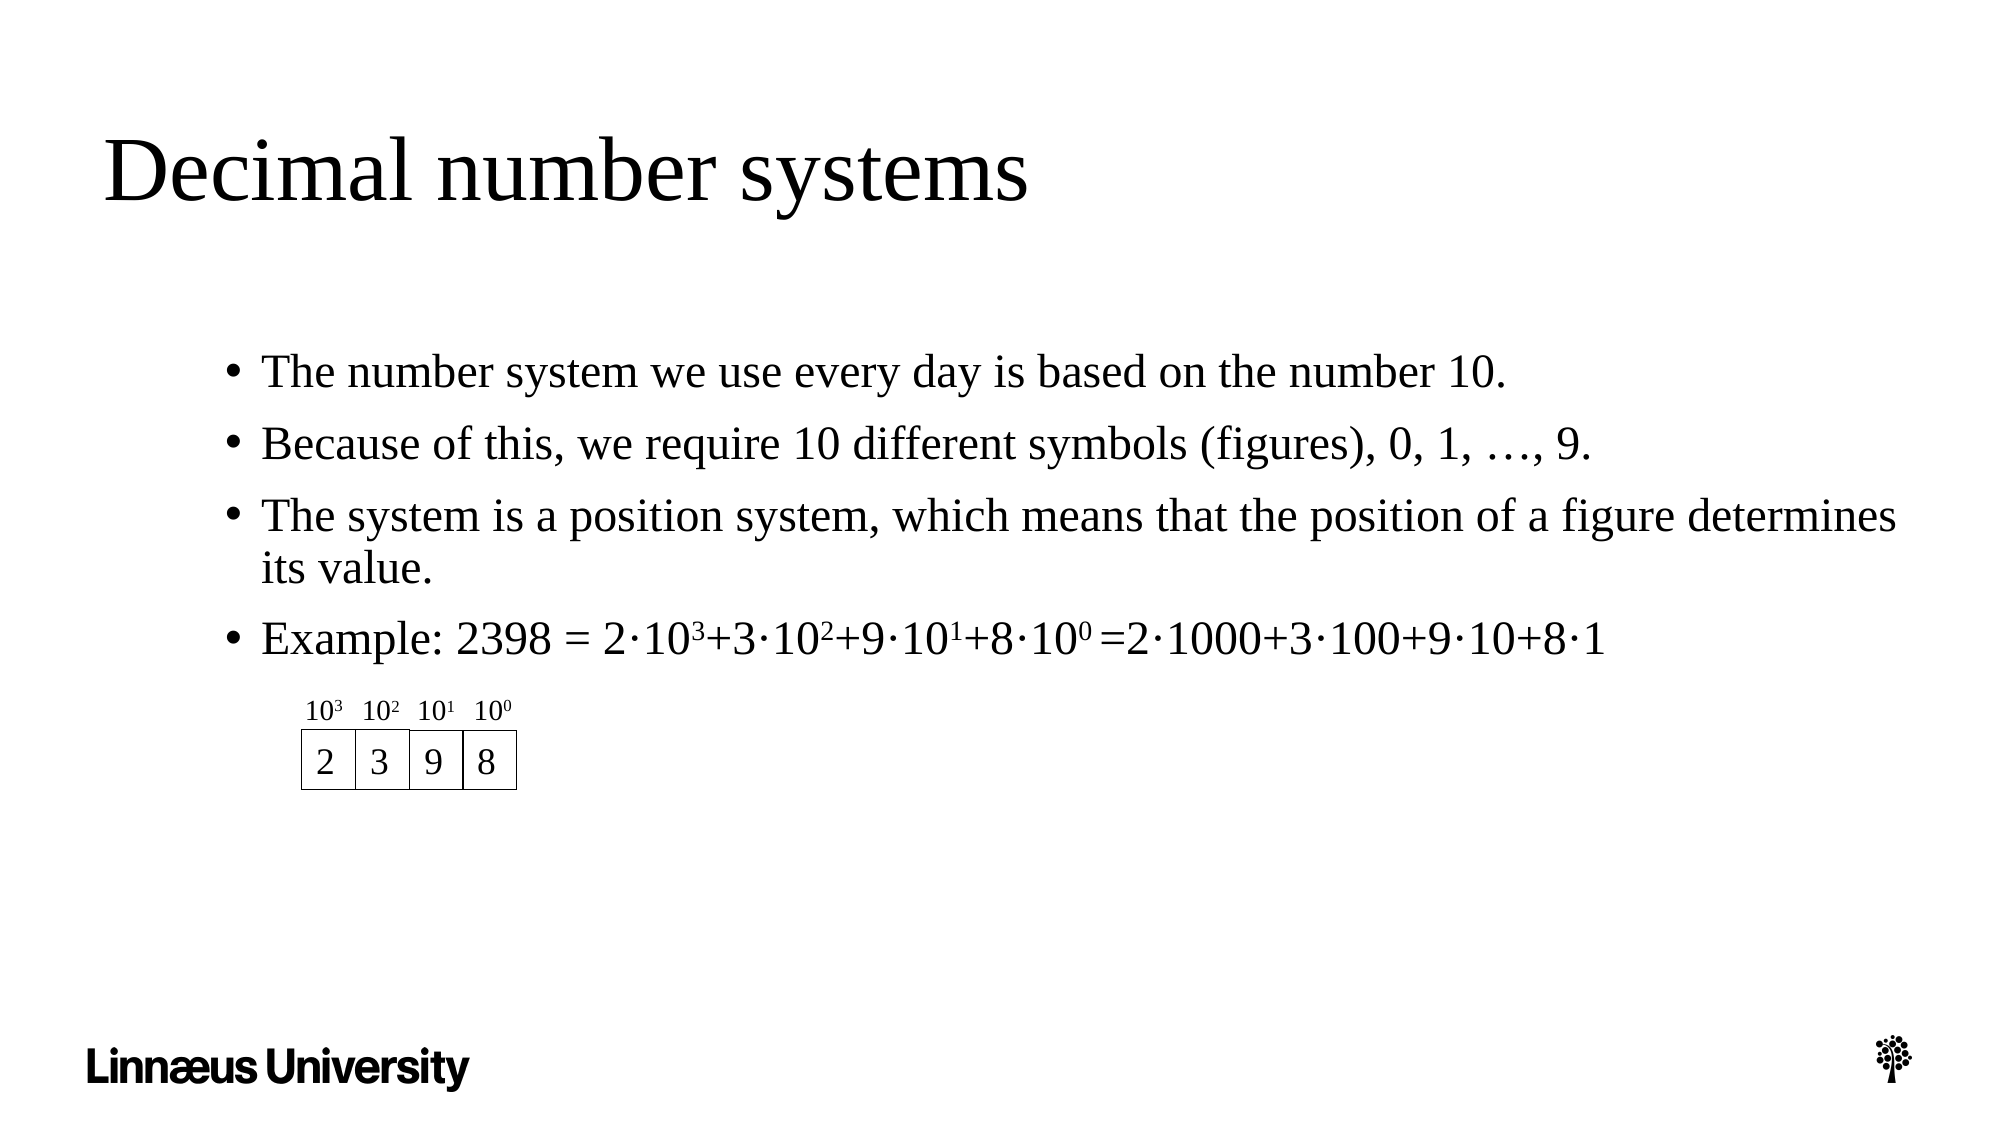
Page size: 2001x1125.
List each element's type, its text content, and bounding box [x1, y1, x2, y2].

list The number system we use every day is based on the number 10. Because of this, we require 10 different symbols (figures), 0, 1, …, 9. The system is a position system, which means that the position of a figure determines its value. Example: 2398 = 2·103+3·102+9·101+8·100 =2·1000+3·100+9·10+8·1 [225, 346, 1905, 730]
picture [1876, 1035, 1912, 1083]
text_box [286, 684, 531, 792]
picture [85, 1047, 472, 1092]
title Decimal number systems [88, 59, 1912, 284]
